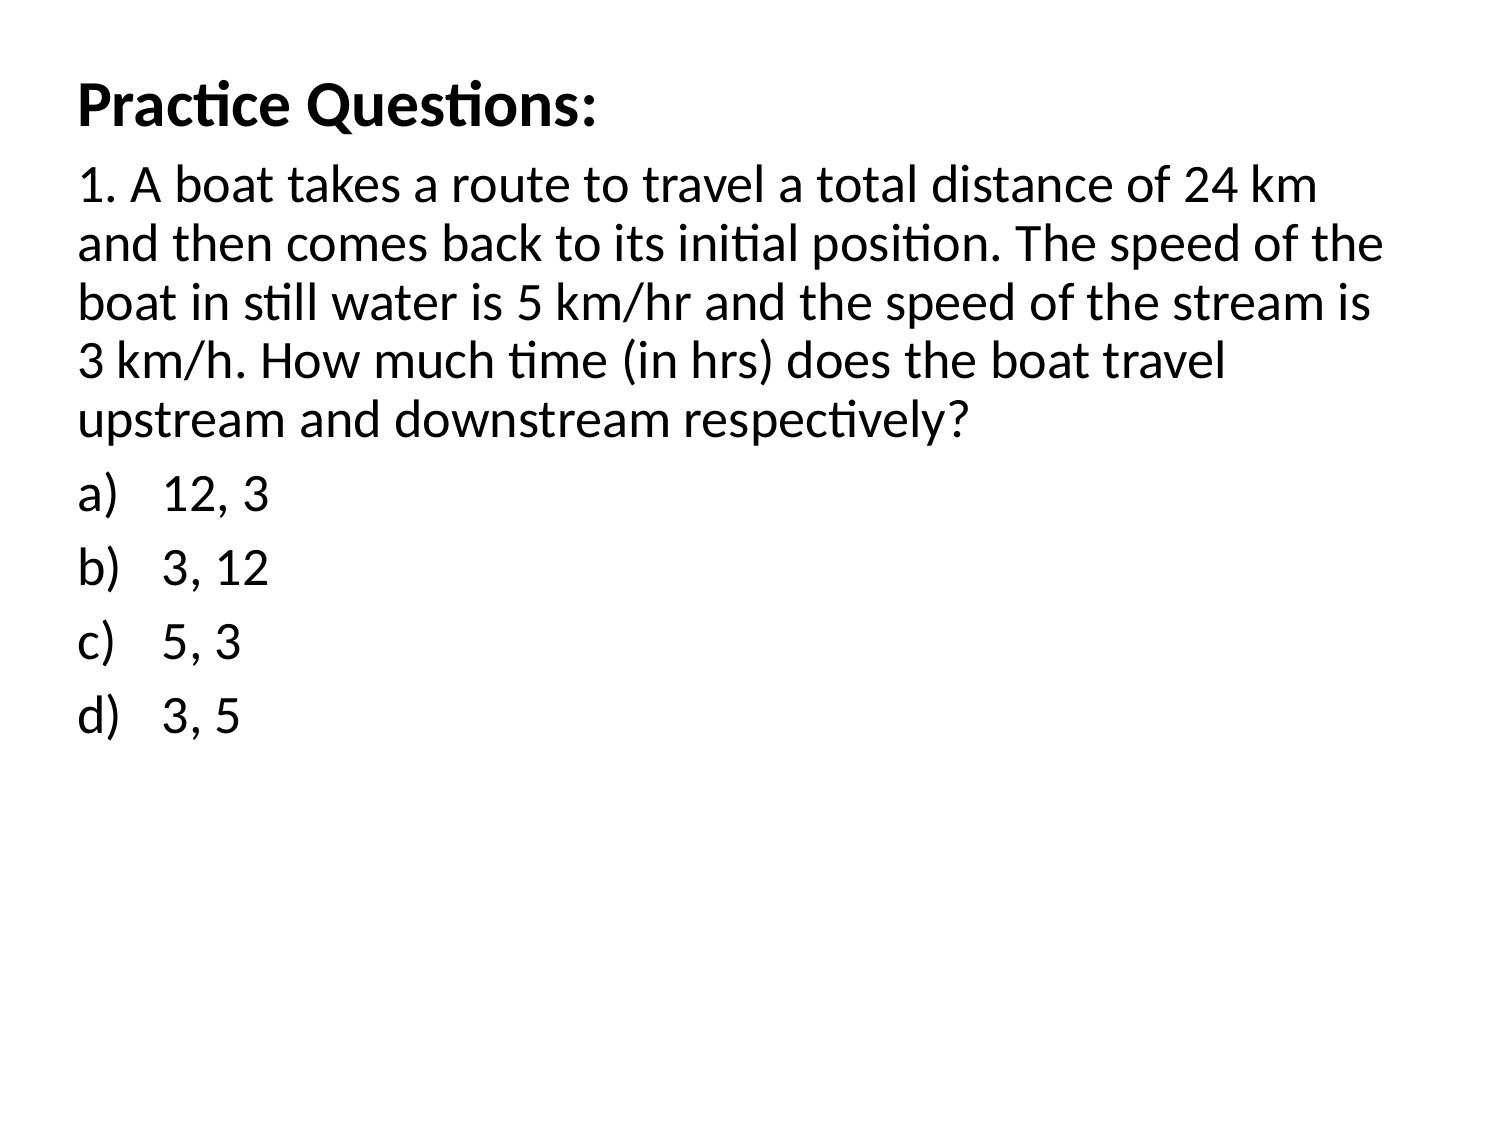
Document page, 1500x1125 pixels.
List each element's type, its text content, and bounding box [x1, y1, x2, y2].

list Practice Questions: 1. A boat takes a route to travel a total distance of 24 km and then comes back to its initial position. The speed of the boat in still water is 5 km/hr and the speed of the stream is 3 km/h. How much time (in hrs) does the boat travel upstream and downstream respectively? 12, 3 3, 12 5, 3 3, 5 [62, 62, 1413, 1125]
